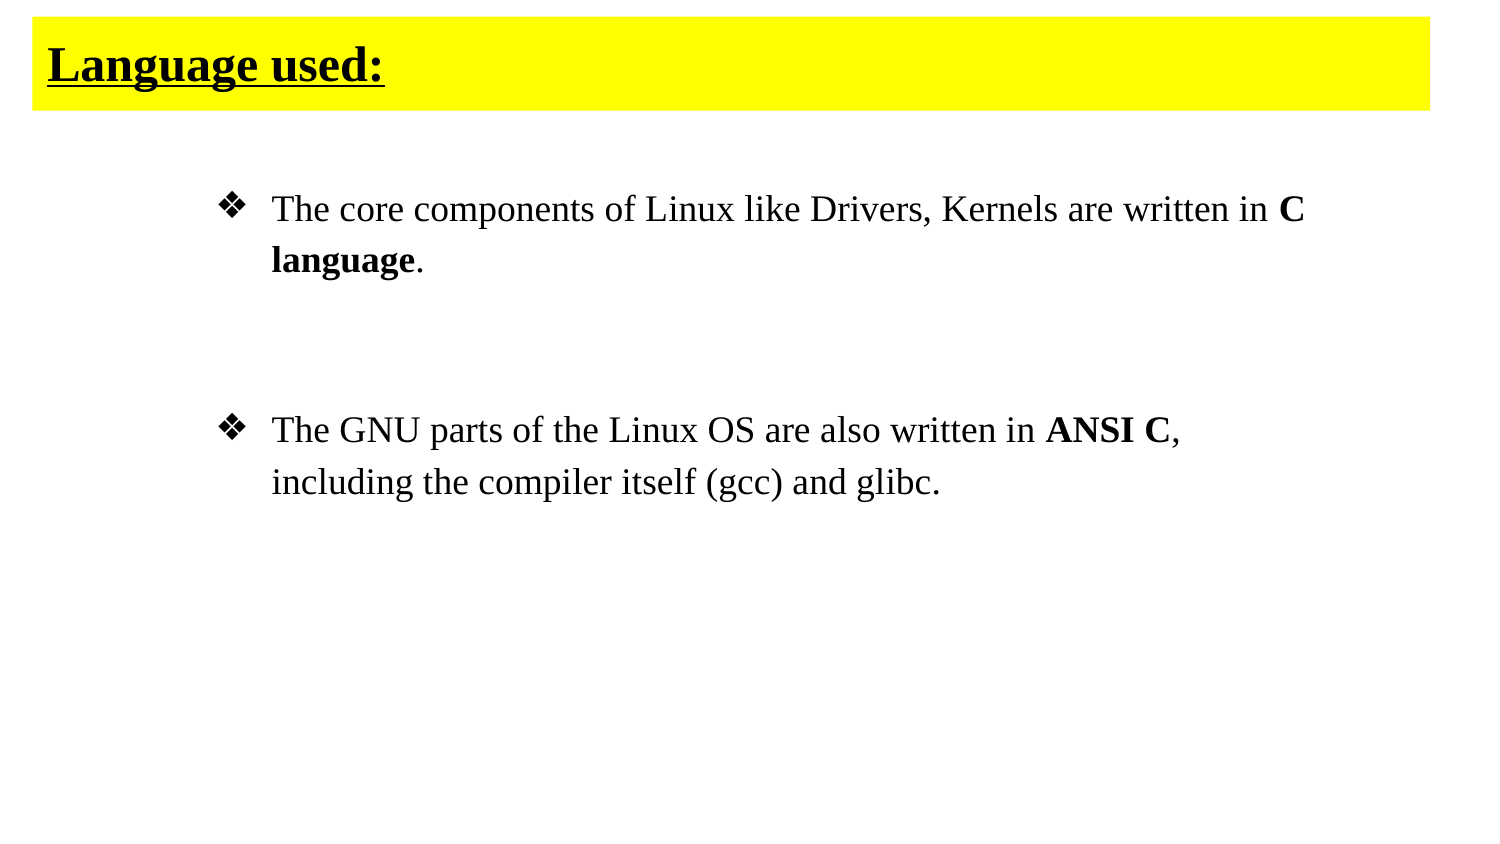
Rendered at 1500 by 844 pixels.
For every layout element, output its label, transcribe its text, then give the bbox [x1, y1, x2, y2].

title Language used: [32, 16, 1431, 111]
list The core components of Linux like Drivers, Kernels are written in C language. The GNU parts of the Linux OS are also written in ANSI C, including the compiler itself (gcc) and glibc. [181, 161, 1341, 723]
